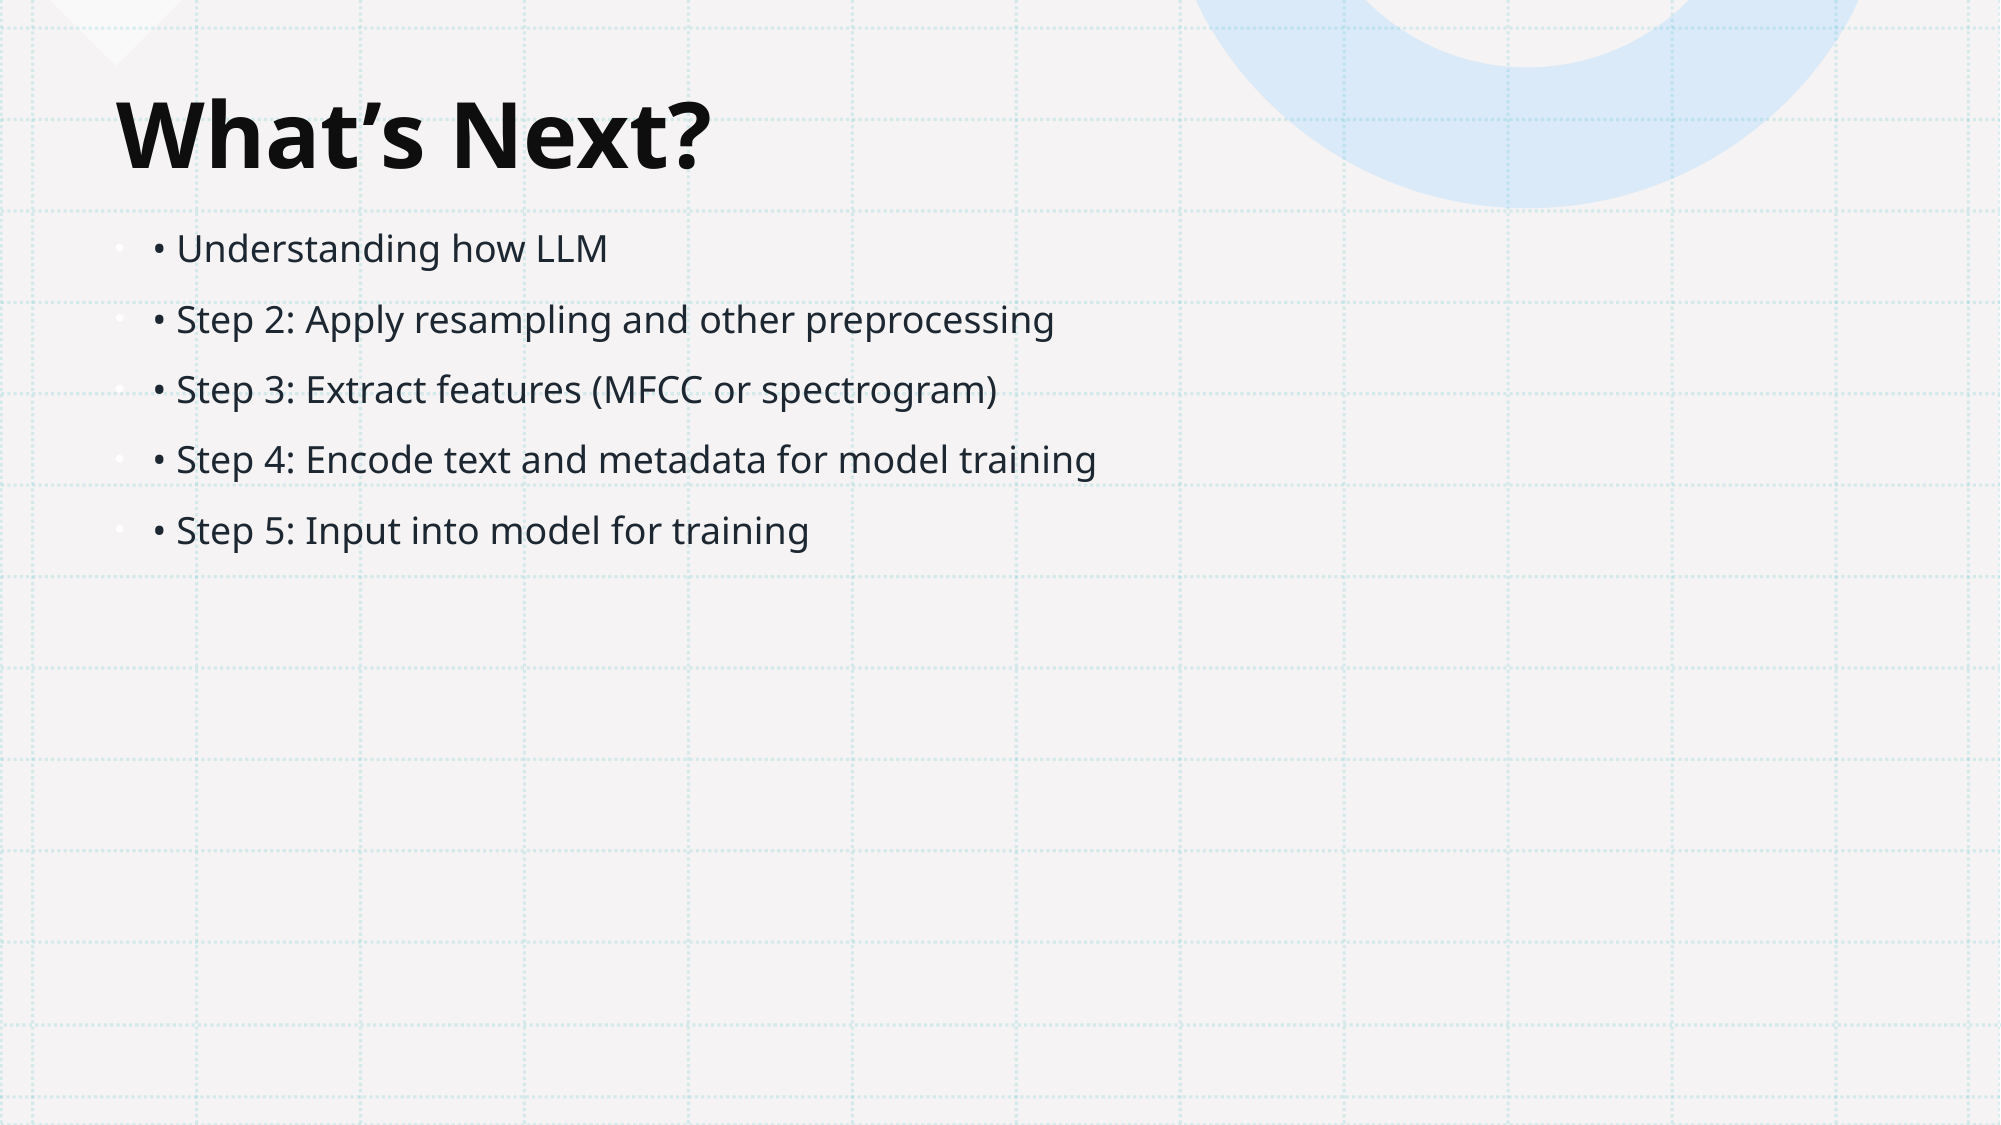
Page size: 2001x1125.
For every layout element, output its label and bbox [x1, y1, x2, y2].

text_box [0, 0, 2000, 1125]
